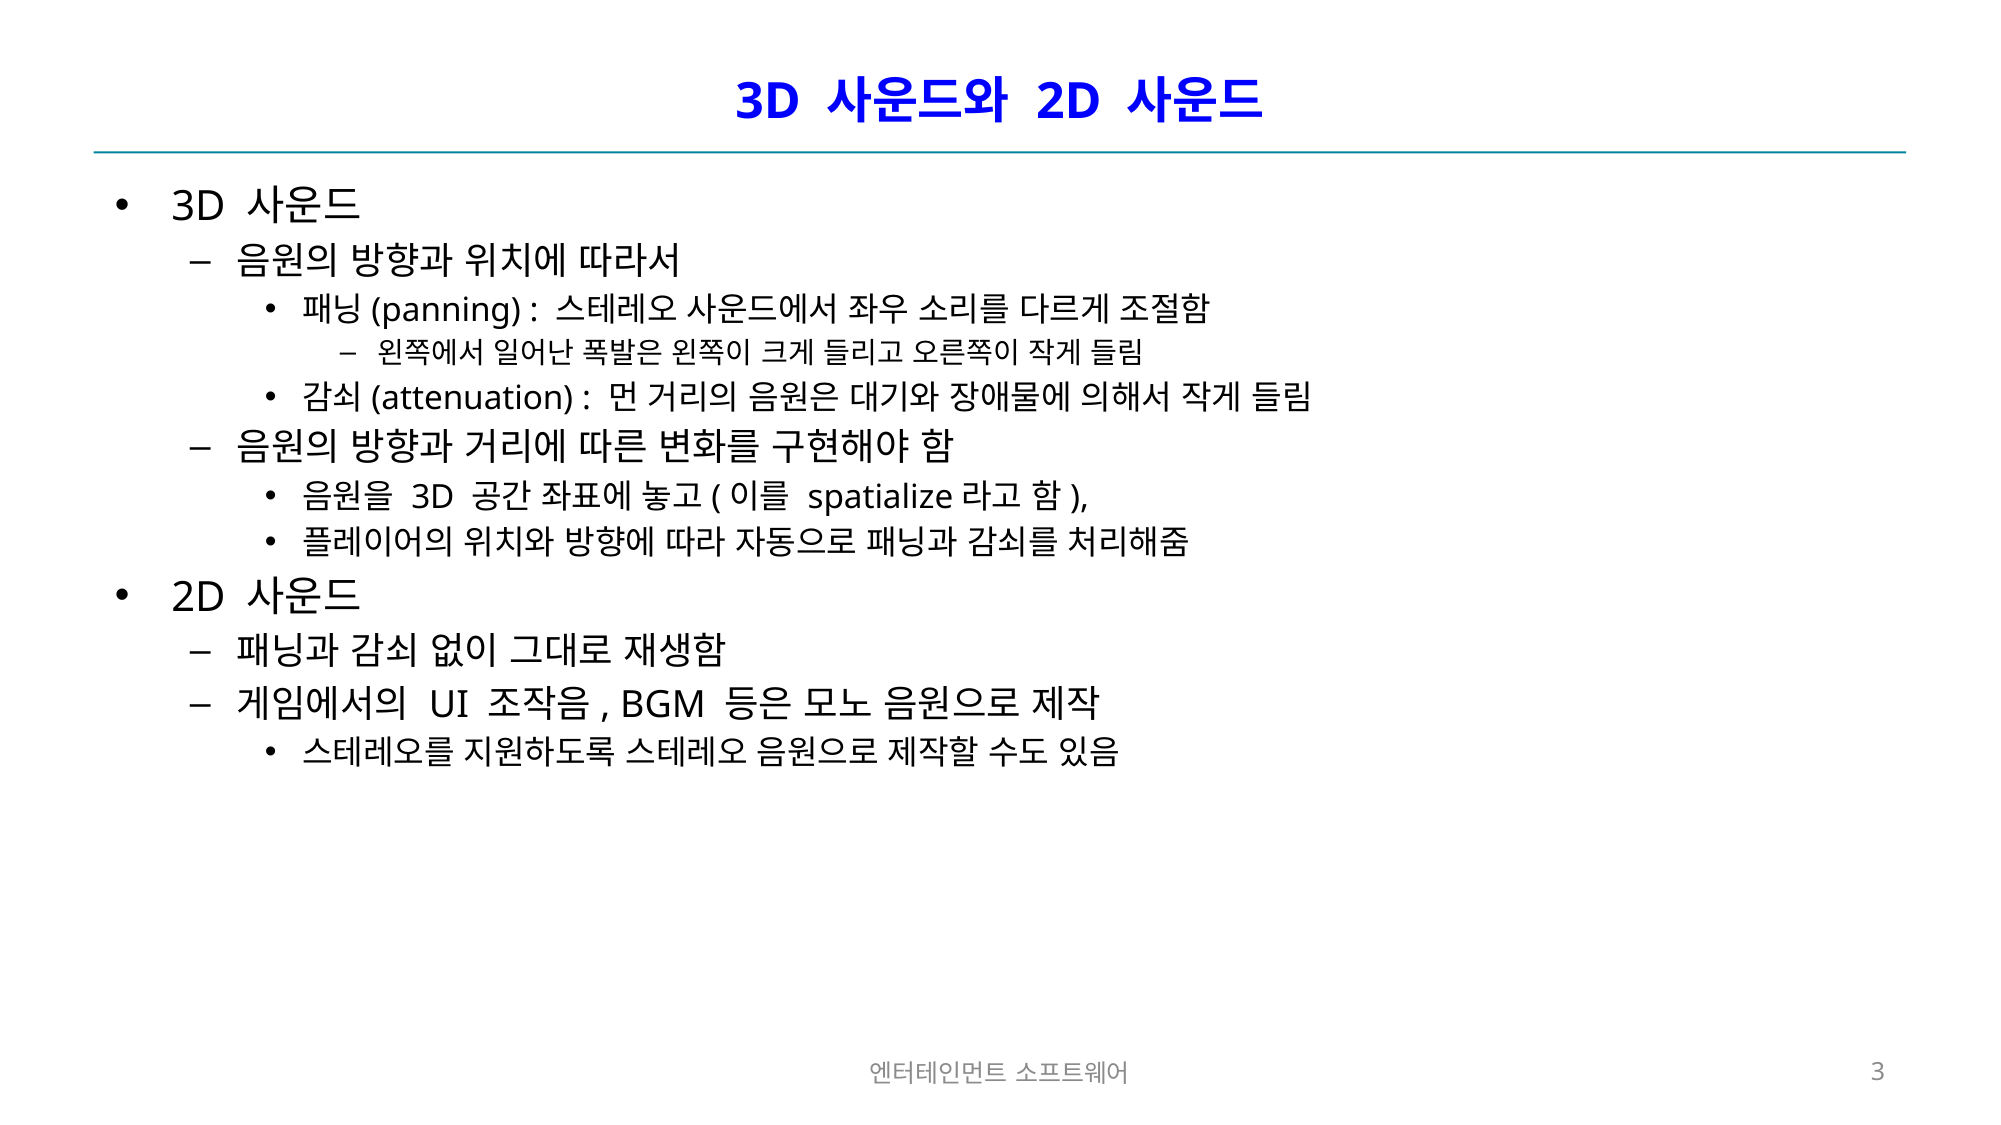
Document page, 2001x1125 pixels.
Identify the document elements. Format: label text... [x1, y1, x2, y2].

title 3D 사운드와 2D 사운드 [99, 44, 1901, 153]
footer 엔터테인먼트 소프트웨어 [683, 1042, 1317, 1103]
list 3D 사운드 음원의 방향과 위치에 따라서 패닝(panning) : 스테레오 사운드에서 좌우 소리를 다르게 조절함 왼쪽에서 일어난 폭발은 왼쪽이 크게 들리고 오른쪽이 작게 들림 감쇠(attenuation) : 먼 거리의 음원은 대기와 장애물에 의해서 작게 들림 음원의 방향과 거리에 따른 변화를 구현해야 함 음원을 3D 공간 좌표에 놓고(이를 spatialize라고 함), 플레이어의 위치와 방향에 따라 자동으로 패닝과 감쇠를 처리해줌 2D 사운드 패닝과 감쇠 없이 그대로 재생함 게임에서의 UI 조작음, BGM 등은 모노 음원으로 제작 스테레오를 지원하도록 스테레오 음원으로 제작할 수도 있음 [99, 171, 1901, 1032]
slide_number 3 [1433, 1042, 1900, 1103]
